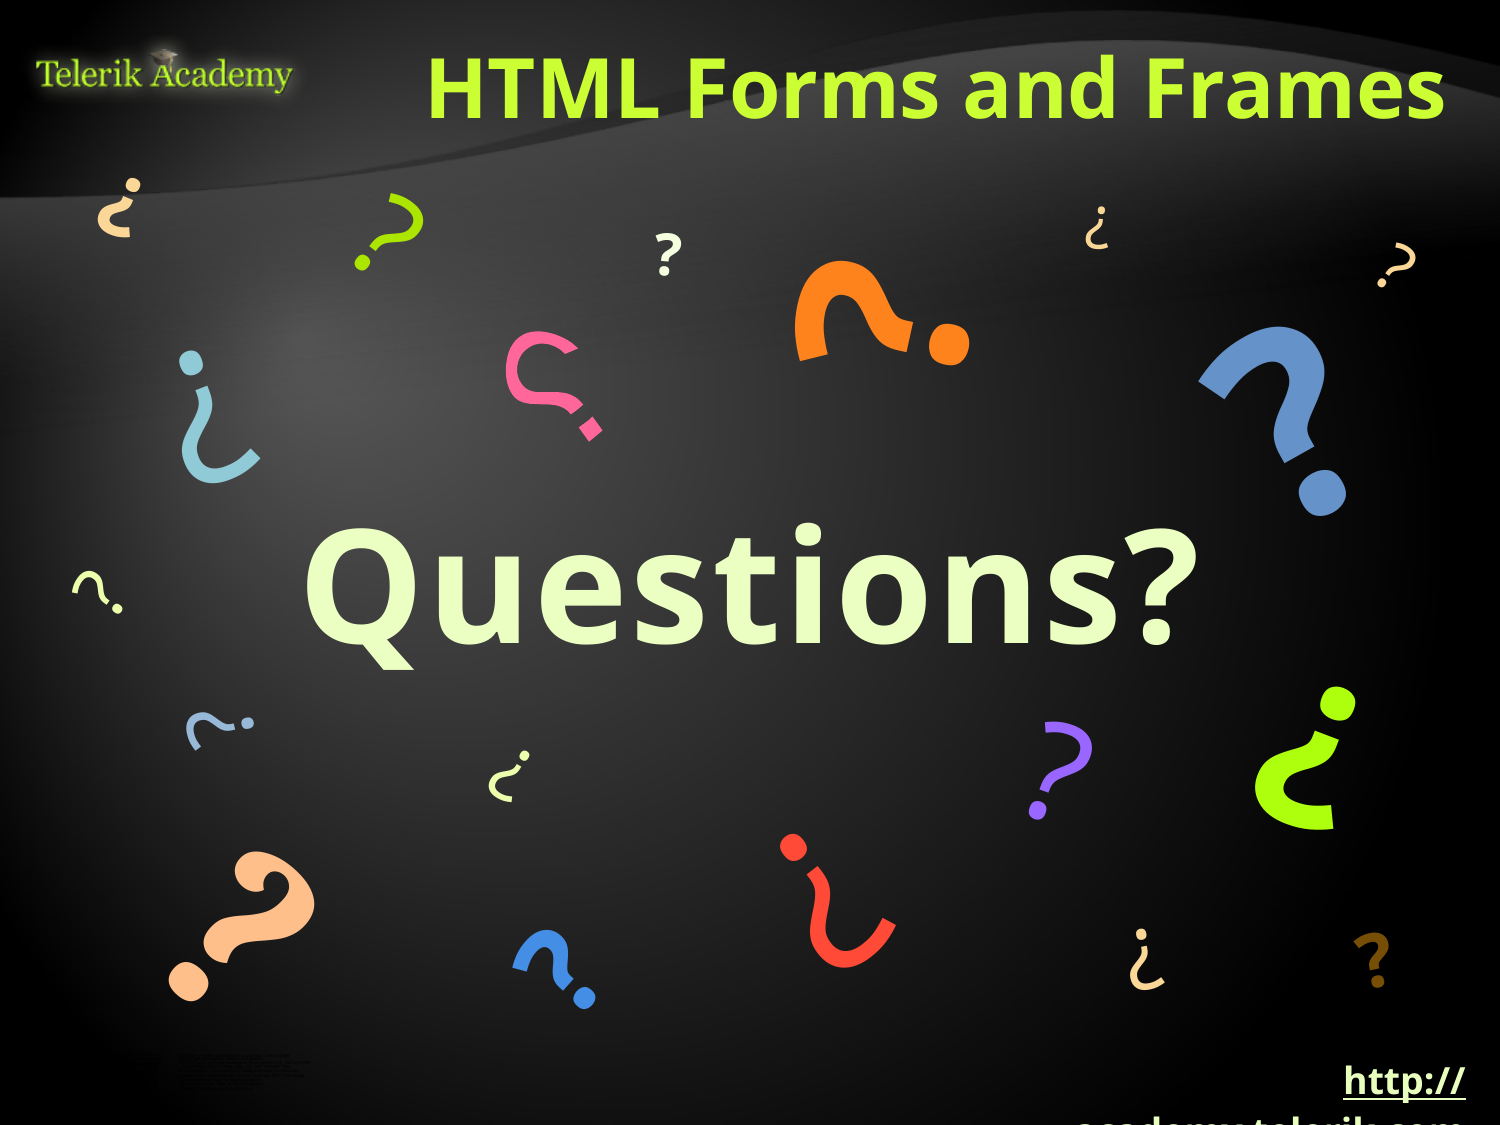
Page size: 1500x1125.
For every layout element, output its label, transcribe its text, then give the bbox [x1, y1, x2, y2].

list http://academy.telerik.com [1003, 1050, 1481, 1111]
title HTML Forms and Frames [300, 24, 1463, 163]
picture [0, 0, 1500, 1125]
